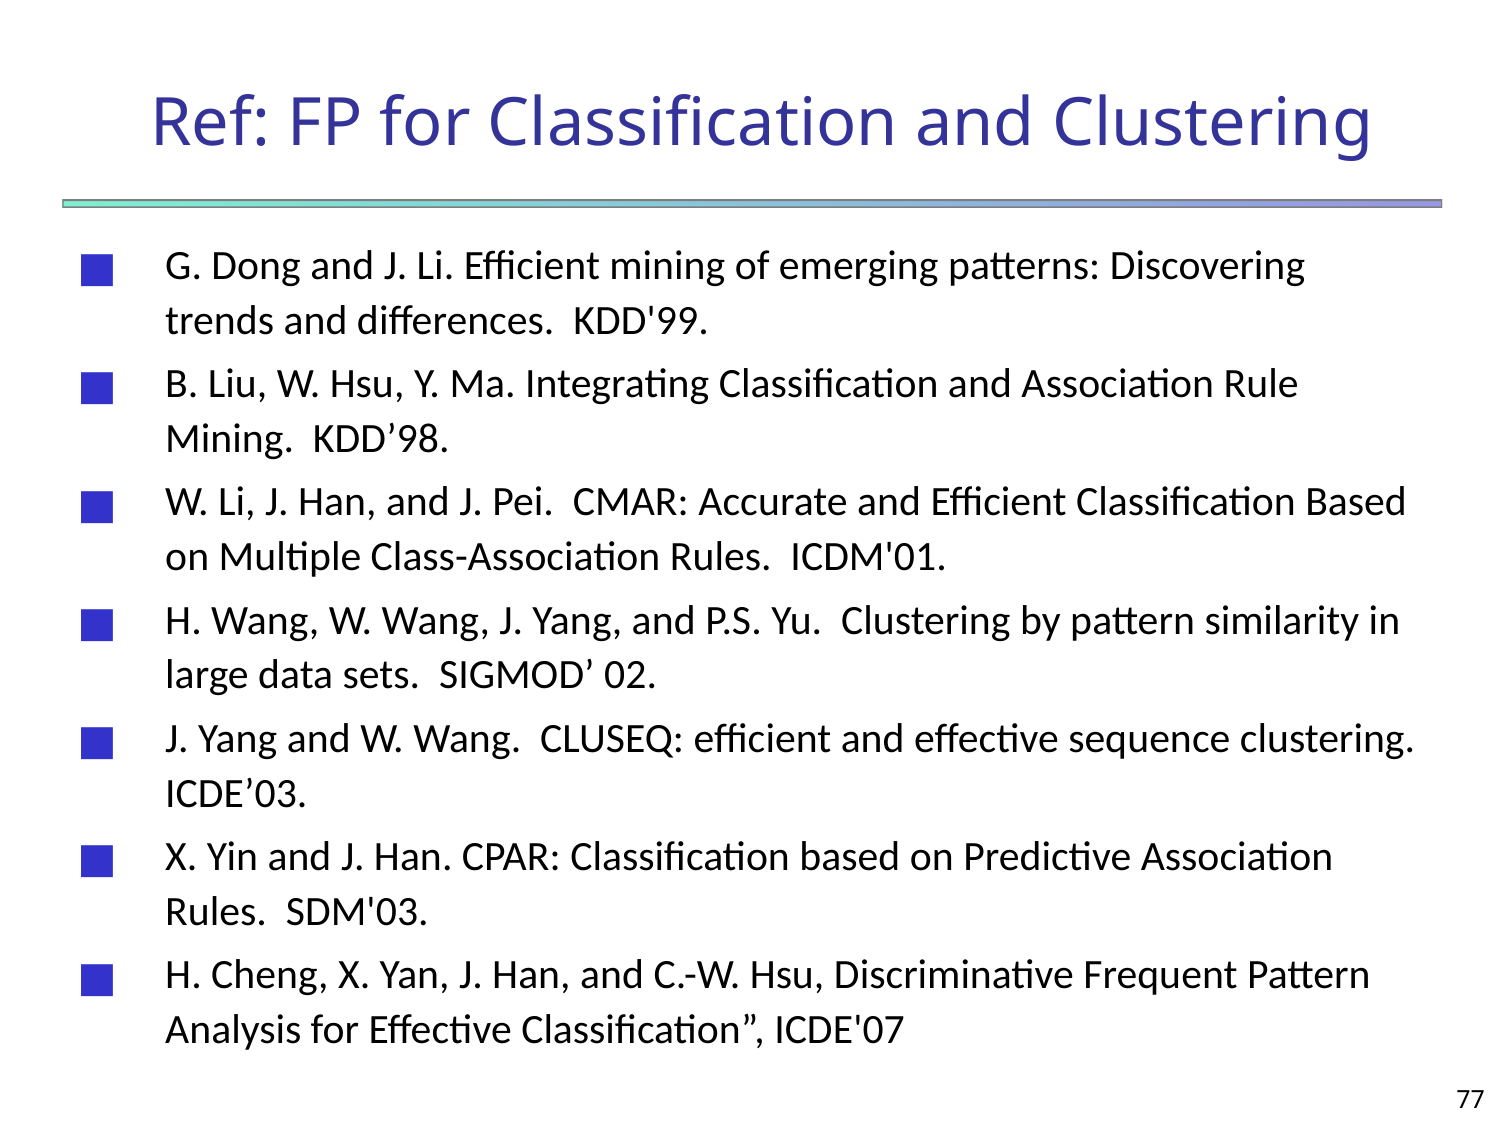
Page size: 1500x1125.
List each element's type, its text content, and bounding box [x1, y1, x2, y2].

list G. Dong and J. Li. Efficient mining of emerging patterns: Discovering trends and differences. KDD'99. B. Liu, W. Hsu, Y. Ma. Integrating Classification and Association Rule Mining. KDD’98. W. Li, J. Han, and J. Pei. CMAR: Accurate and Efficient Classification Based on Multiple Class-Association Rules. ICDM'01. H. Wang, W. Wang, J. Yang, and P.S. Yu. Clustering by pattern similarity in large data sets. SIGMOD’ 02. J. Yang and W. Wang. CLUSEQ: efficient and effective sequence clustering. ICDE’03. X. Yin and J. Han. CPAR: Classification based on Predictive Association Rules. SDM'03. H. Cheng, X. Yan, J. Han, and C.-W. Hsu, Discriminative Frequent Pattern Analysis for Effective Classification”, ICDE'07 [62, 224, 1438, 1088]
title Ref: FP for Classification and Clustering [112, 62, 1413, 175]
text_box ‹#› [1187, 1062, 1500, 1125]
